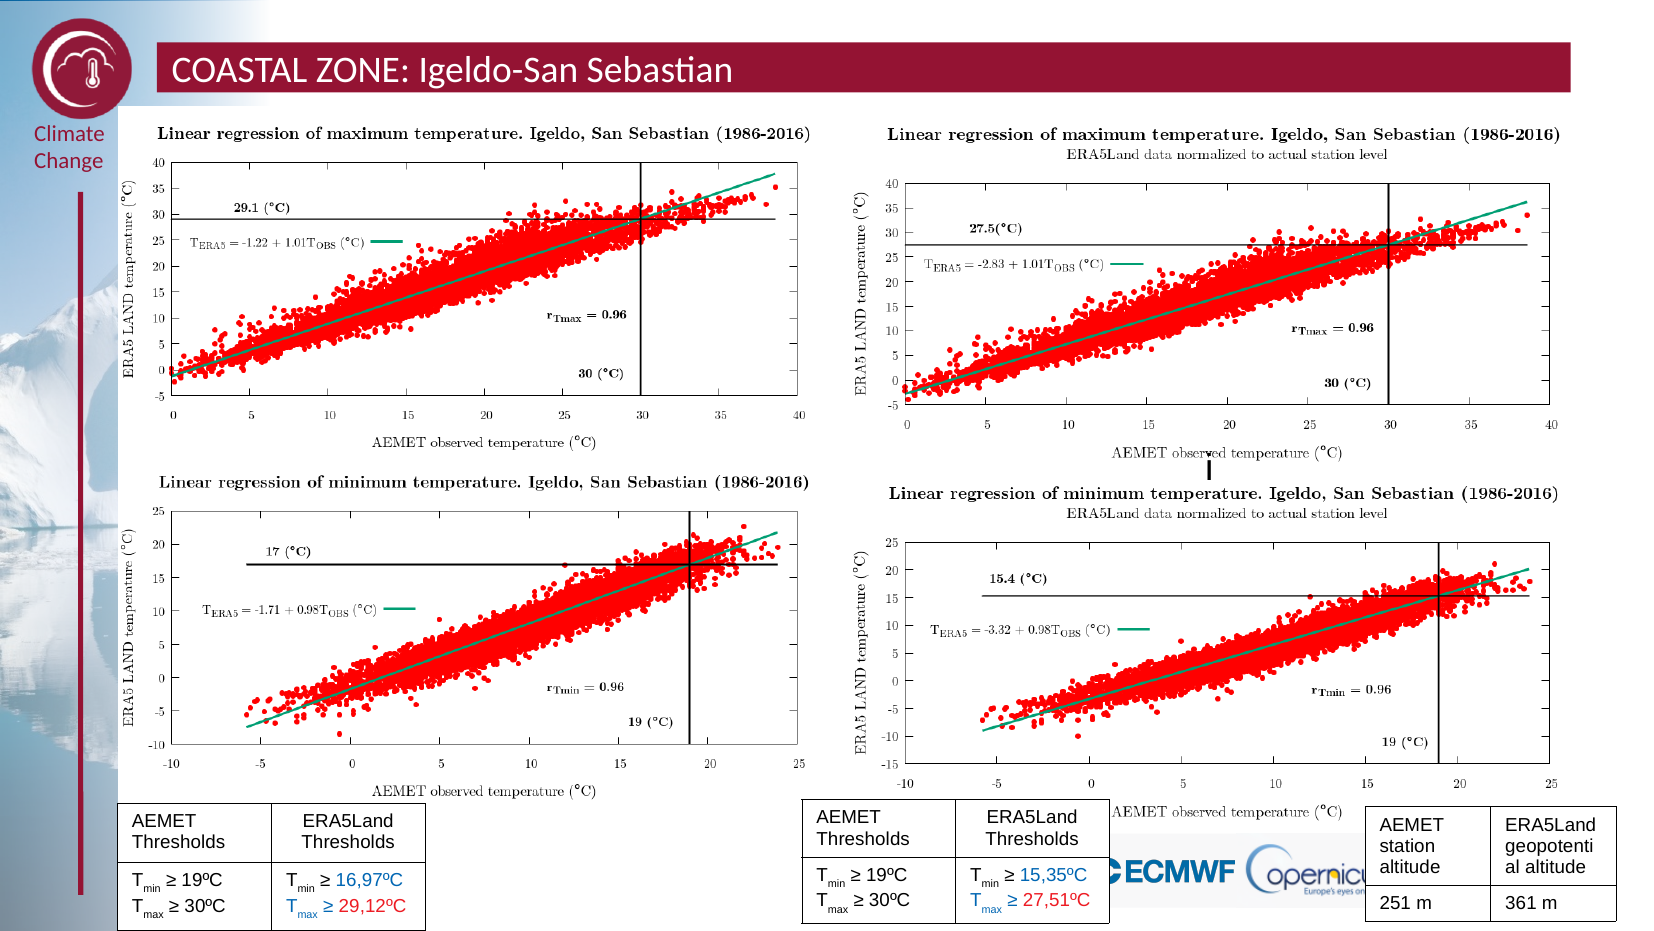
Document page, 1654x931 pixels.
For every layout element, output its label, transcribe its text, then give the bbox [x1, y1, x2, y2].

table_header AEMET Thresholds [118, 812, 271, 862]
table_cell Tmin ≥ 16,97ºC Tmax ≥ 29,12ºC [272, 863, 425, 930]
table_header ERA5Land Thresholds [272, 812, 425, 862]
picture [1237, 833, 1365, 908]
picture [1110, 858, 1235, 884]
table_header AEMET Thresholds [803, 800, 955, 857]
text_box COASTAL ZONE: Igeldo-San Sebastian [156, 42, 1571, 93]
picture [21, 3, 816, 804]
text_box i [850, 106, 1568, 824]
table_cell 361 m [1491, 886, 1616, 921]
text_box [156, 92, 880, 244]
table_header ERA5Land geopotential altitude [1491, 807, 1616, 885]
table_cell Tmin ≥ 19ºC Tmax ≥ 30ºC [803, 858, 955, 923]
table_cell Tmin ≥ 15,35ºC Tmax ≥ 27,51ºC [956, 858, 1109, 923]
table_cell Tmin ≥ 19ºC Tmax ≥ 30ºC [118, 863, 271, 930]
table_cell 251 m [1366, 886, 1490, 921]
table_header AEMET station altitude [1366, 807, 1490, 885]
table_header ERA5Land Thresholds [956, 800, 1109, 857]
